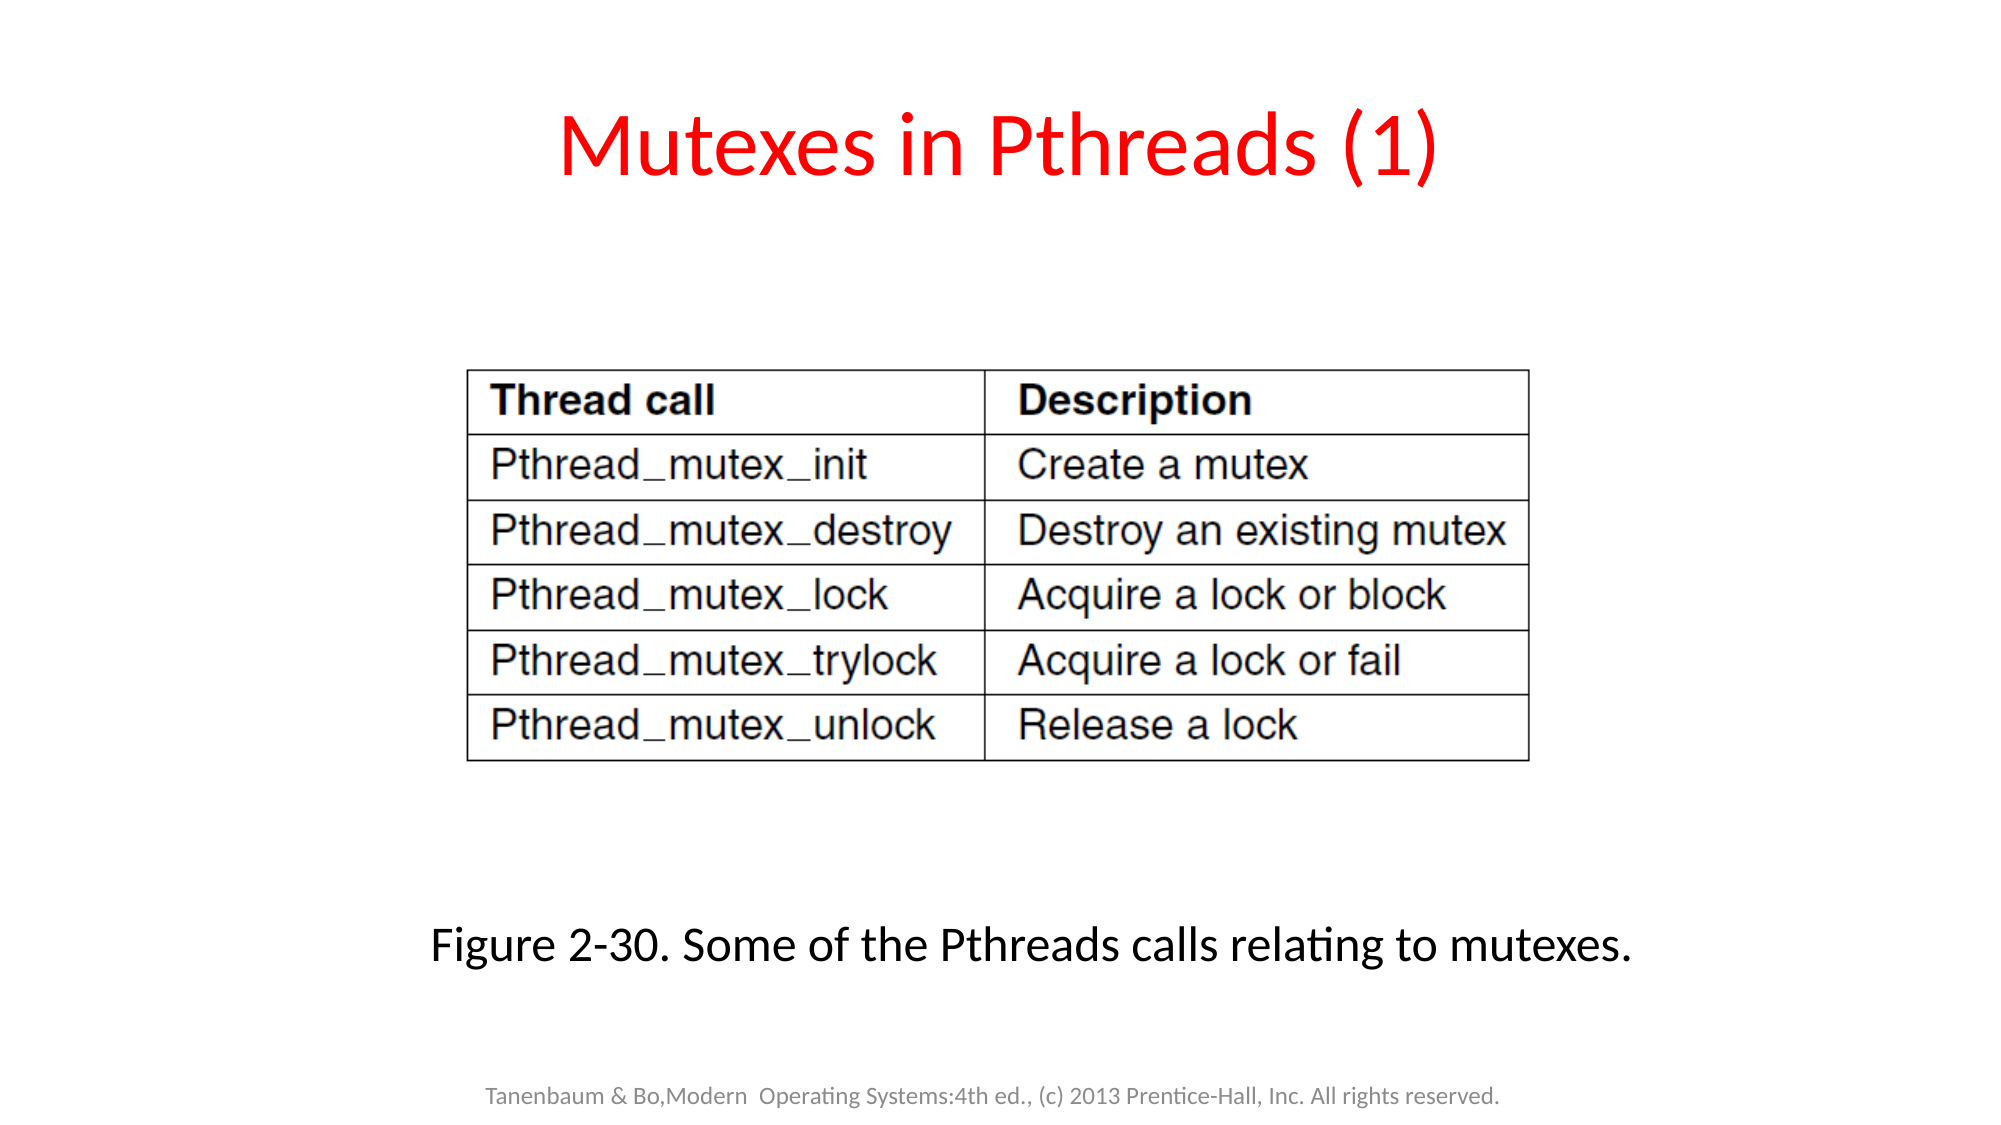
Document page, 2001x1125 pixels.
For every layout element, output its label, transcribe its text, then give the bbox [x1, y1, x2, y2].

picture [455, 354, 1544, 771]
text_box Mutexes in Pthreads (1) [324, 45, 1675, 233]
text_box Tanenbaum & Bo,Modern Operating Systems:4th ed., (c) 2013 Prentice-Hall, Inc. All rights reserved. [285, 1065, 1708, 1125]
text_box Figure 2-30. Some of the Pthreads calls relating to mutexes. [395, 904, 1669, 1042]
